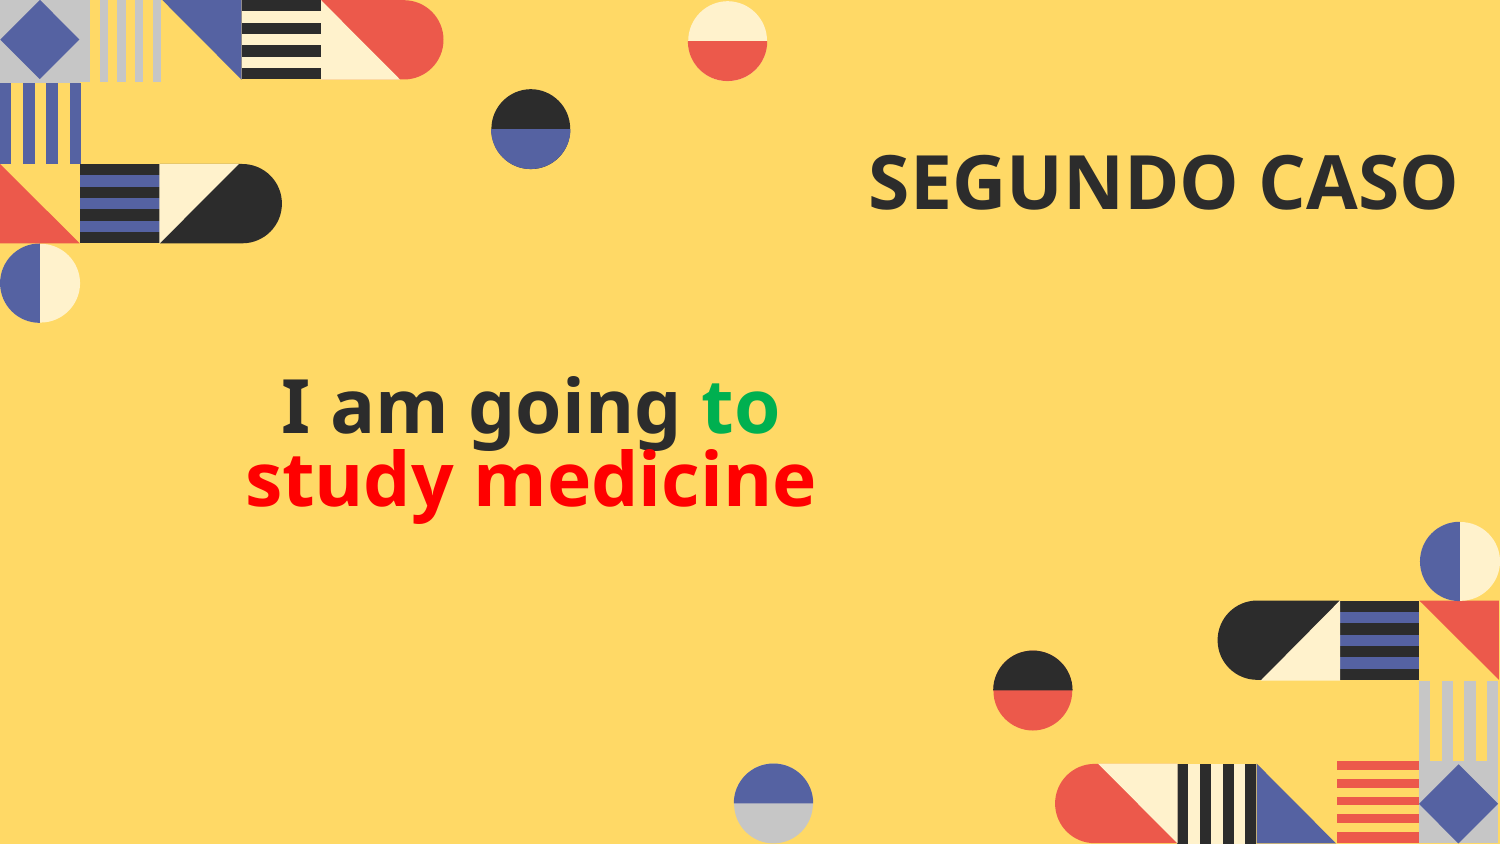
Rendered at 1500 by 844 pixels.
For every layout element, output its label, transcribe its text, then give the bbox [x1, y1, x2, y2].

text_box I am going to study medicine [214, 376, 848, 496]
title SEGUNDO CASO [847, 152, 1481, 271]
